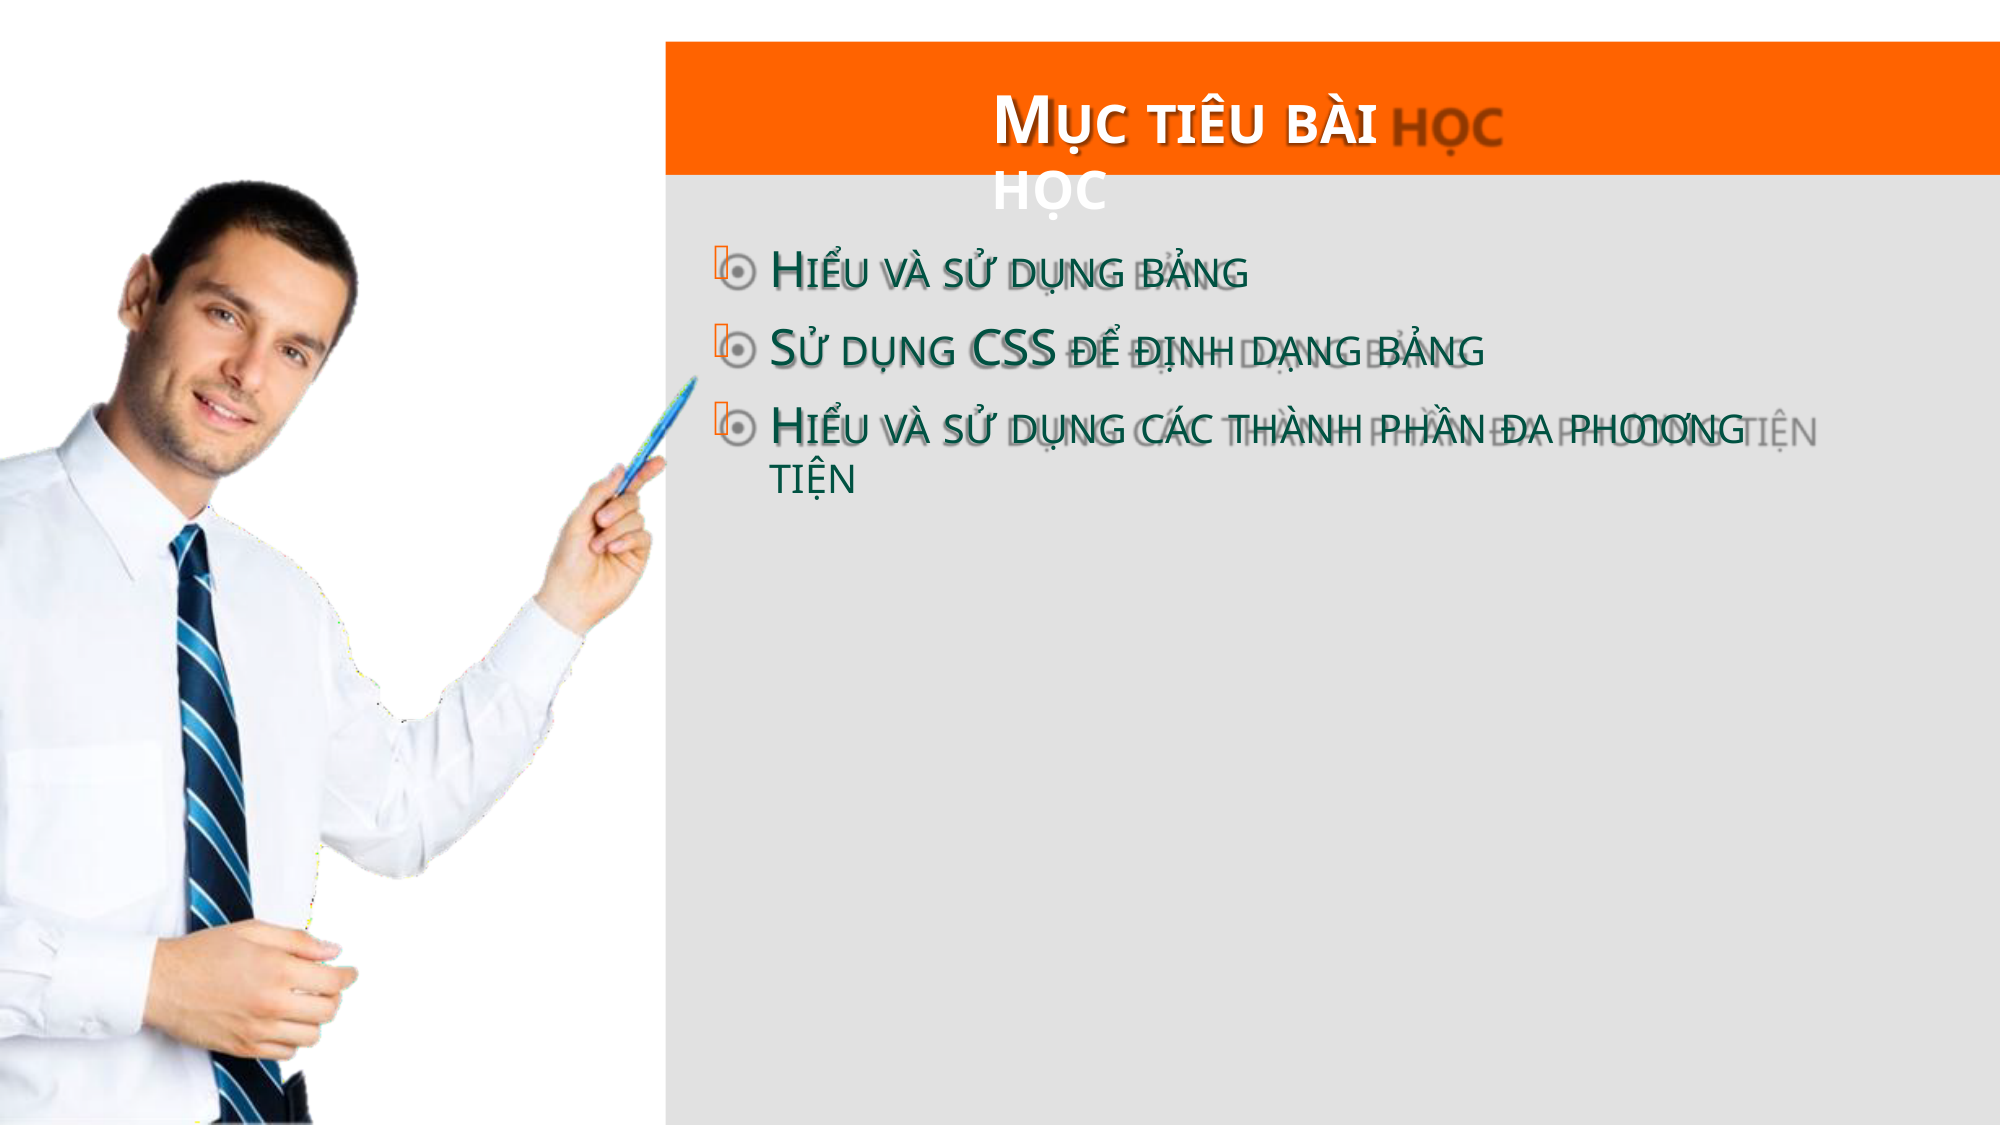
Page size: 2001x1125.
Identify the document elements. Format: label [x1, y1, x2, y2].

text_box [665, 41, 2000, 1125]
text_box [719, 222, 1847, 491]
picture [0, 72, 716, 1125]
